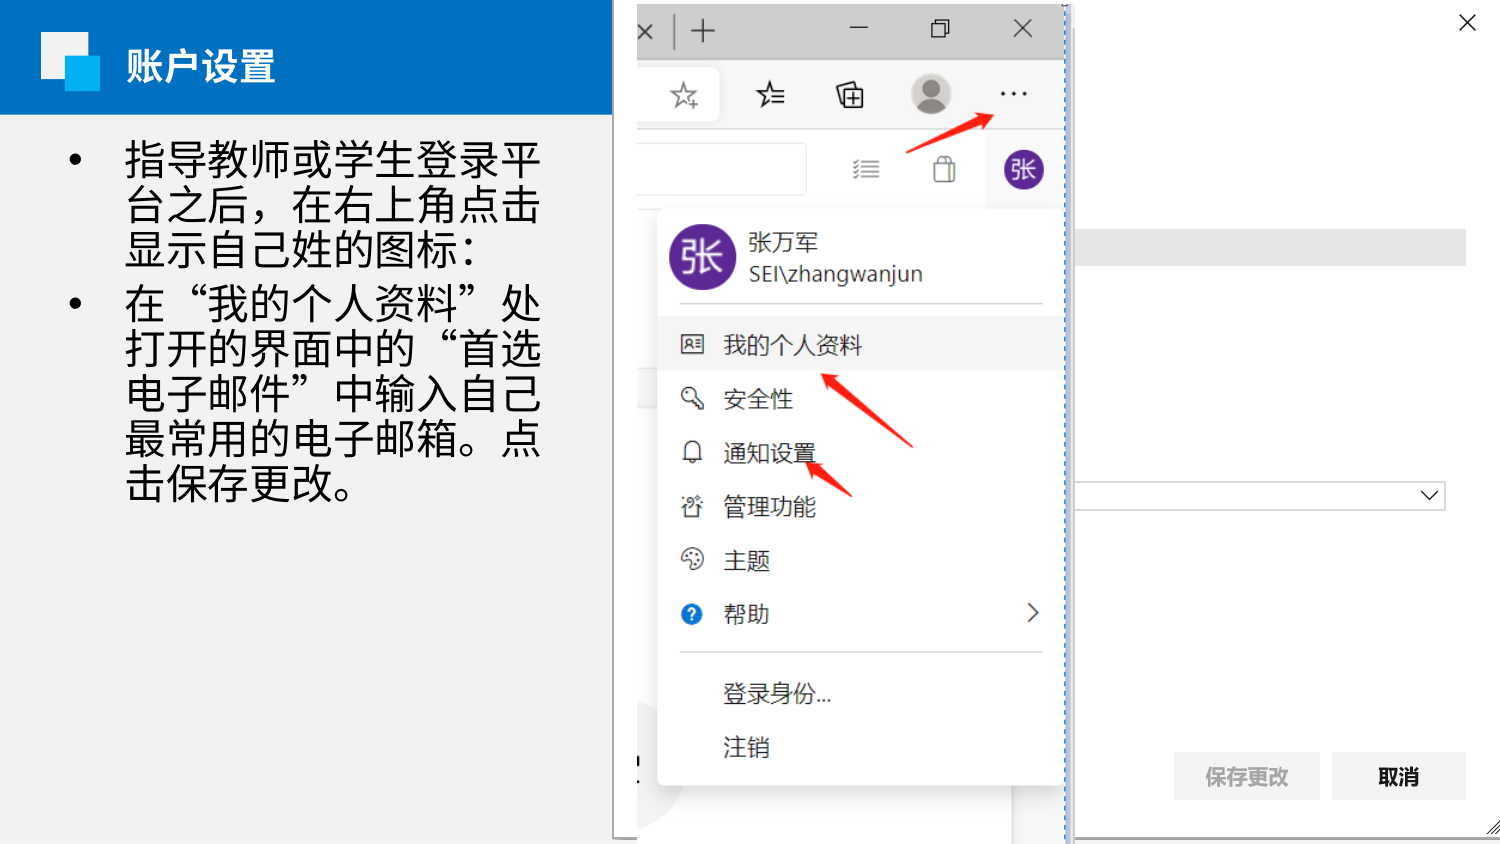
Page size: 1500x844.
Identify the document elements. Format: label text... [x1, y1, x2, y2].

text_box 账户设置 [112, 35, 606, 96]
list 指导教师或学生登录平台之后，在右上角点击显示自己姓的图标： 在“我的个人资料”处打开的界面中的“首选电子邮件”中输入自己最常用的电子邮箱。点击保存更改。 [53, 132, 597, 812]
text_box [39, 30, 91, 81]
text_box [63, 54, 102, 93]
picture [611, 0, 1500, 844]
text_box [0, 0, 606, 117]
